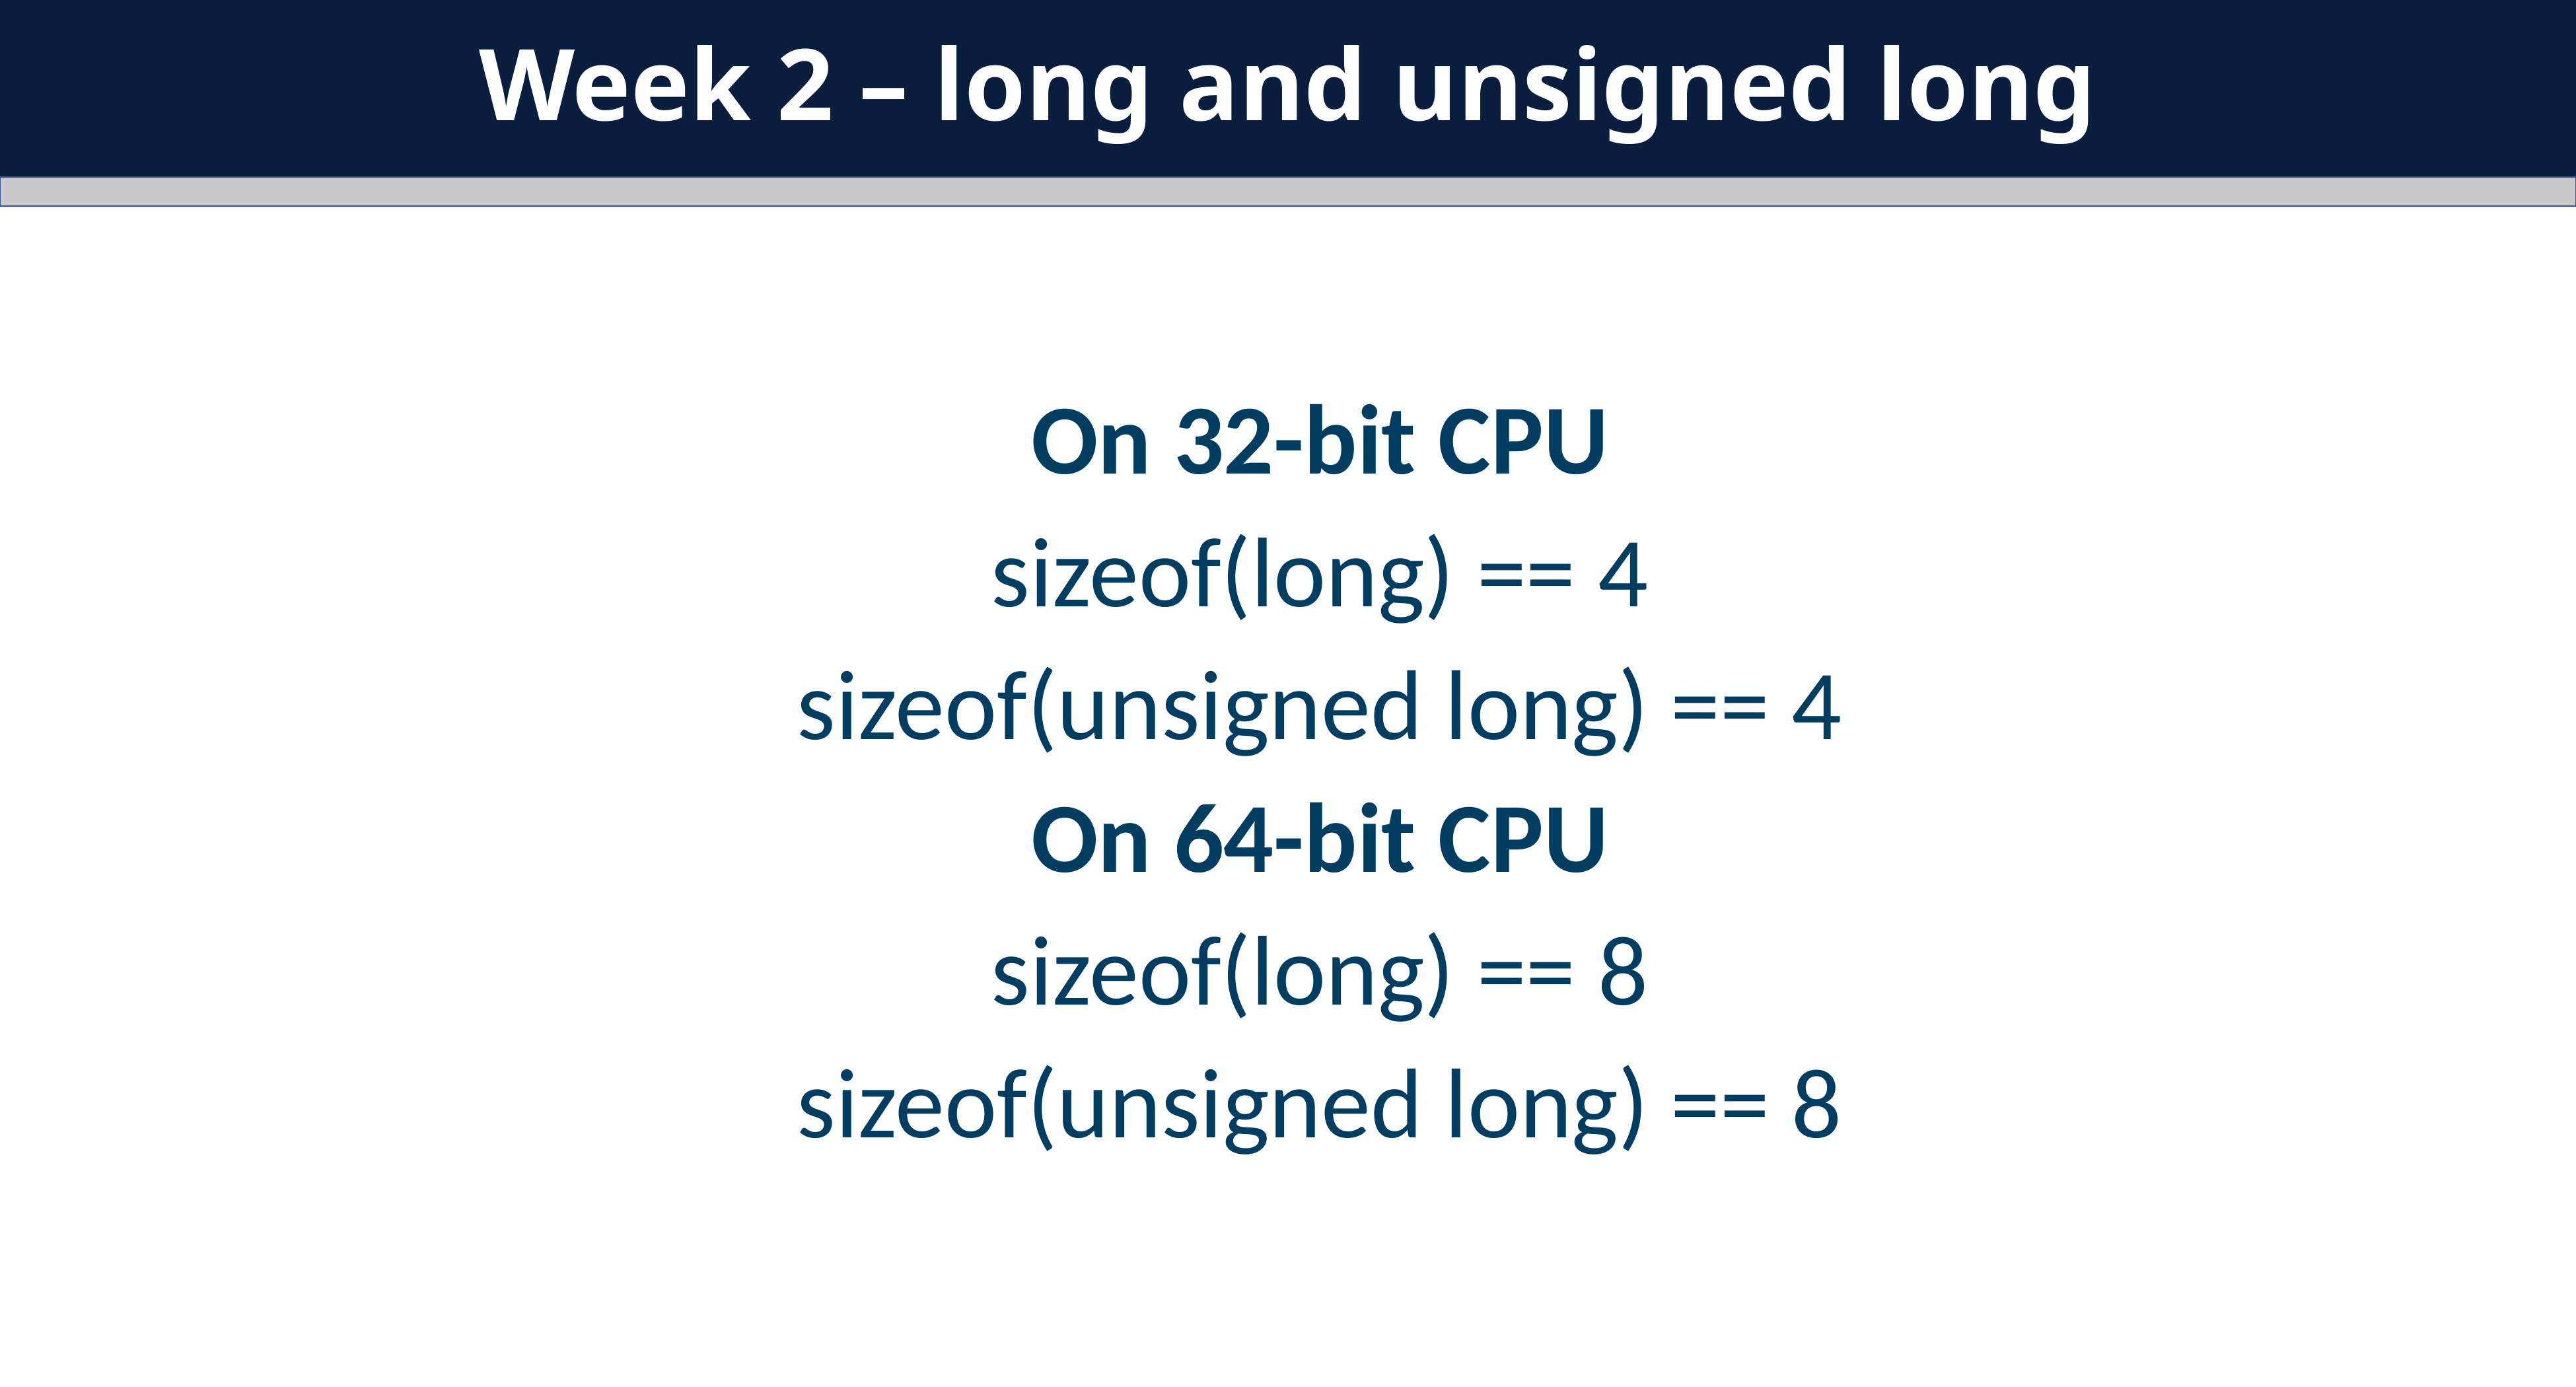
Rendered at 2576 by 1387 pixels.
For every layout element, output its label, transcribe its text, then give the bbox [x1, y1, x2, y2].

text_box Week 2 – long and unsigned long [0, 0, 2576, 176]
text_box [0, 176, 2576, 207]
text_box On 32-bit CPU sizeof(long) == 4 sizeof(unsigned long) == 4 On 64-bit CPU sizeof(long) == 8 sizeof(unsigned long) == 8 [590, 383, 2050, 1210]
